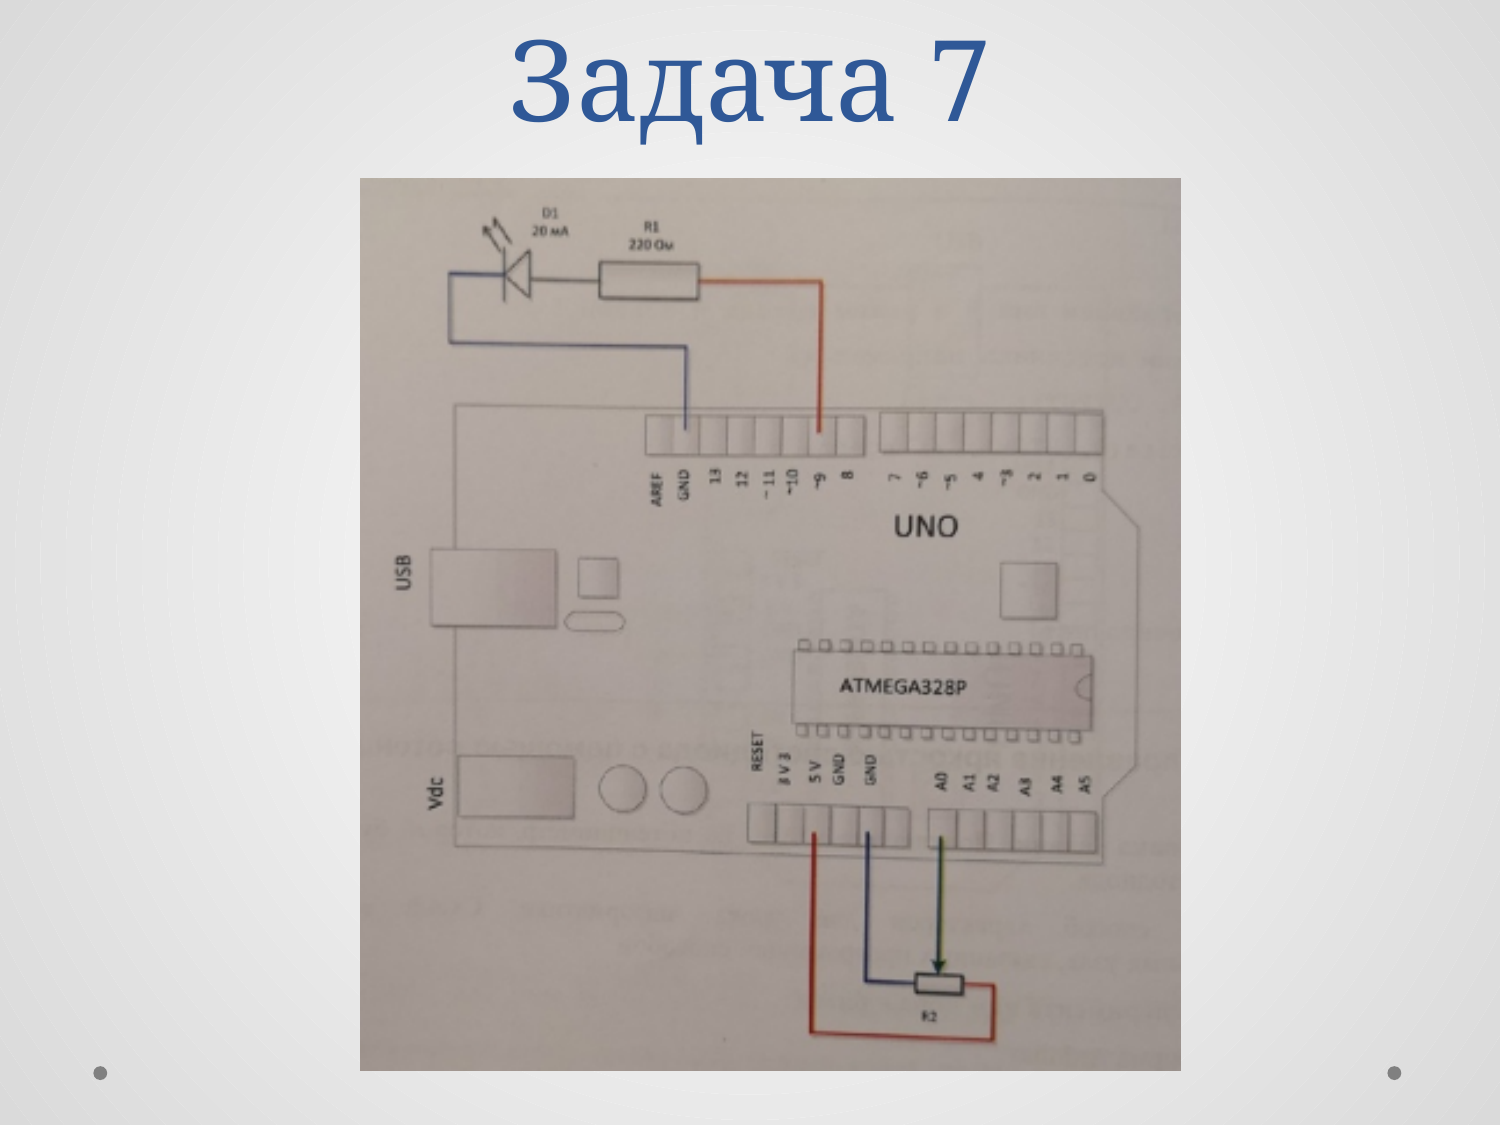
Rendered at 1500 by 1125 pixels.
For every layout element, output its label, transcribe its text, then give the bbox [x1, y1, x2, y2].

title Задача 7 [75, 0, 1425, 152]
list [359, 178, 1181, 1071]
